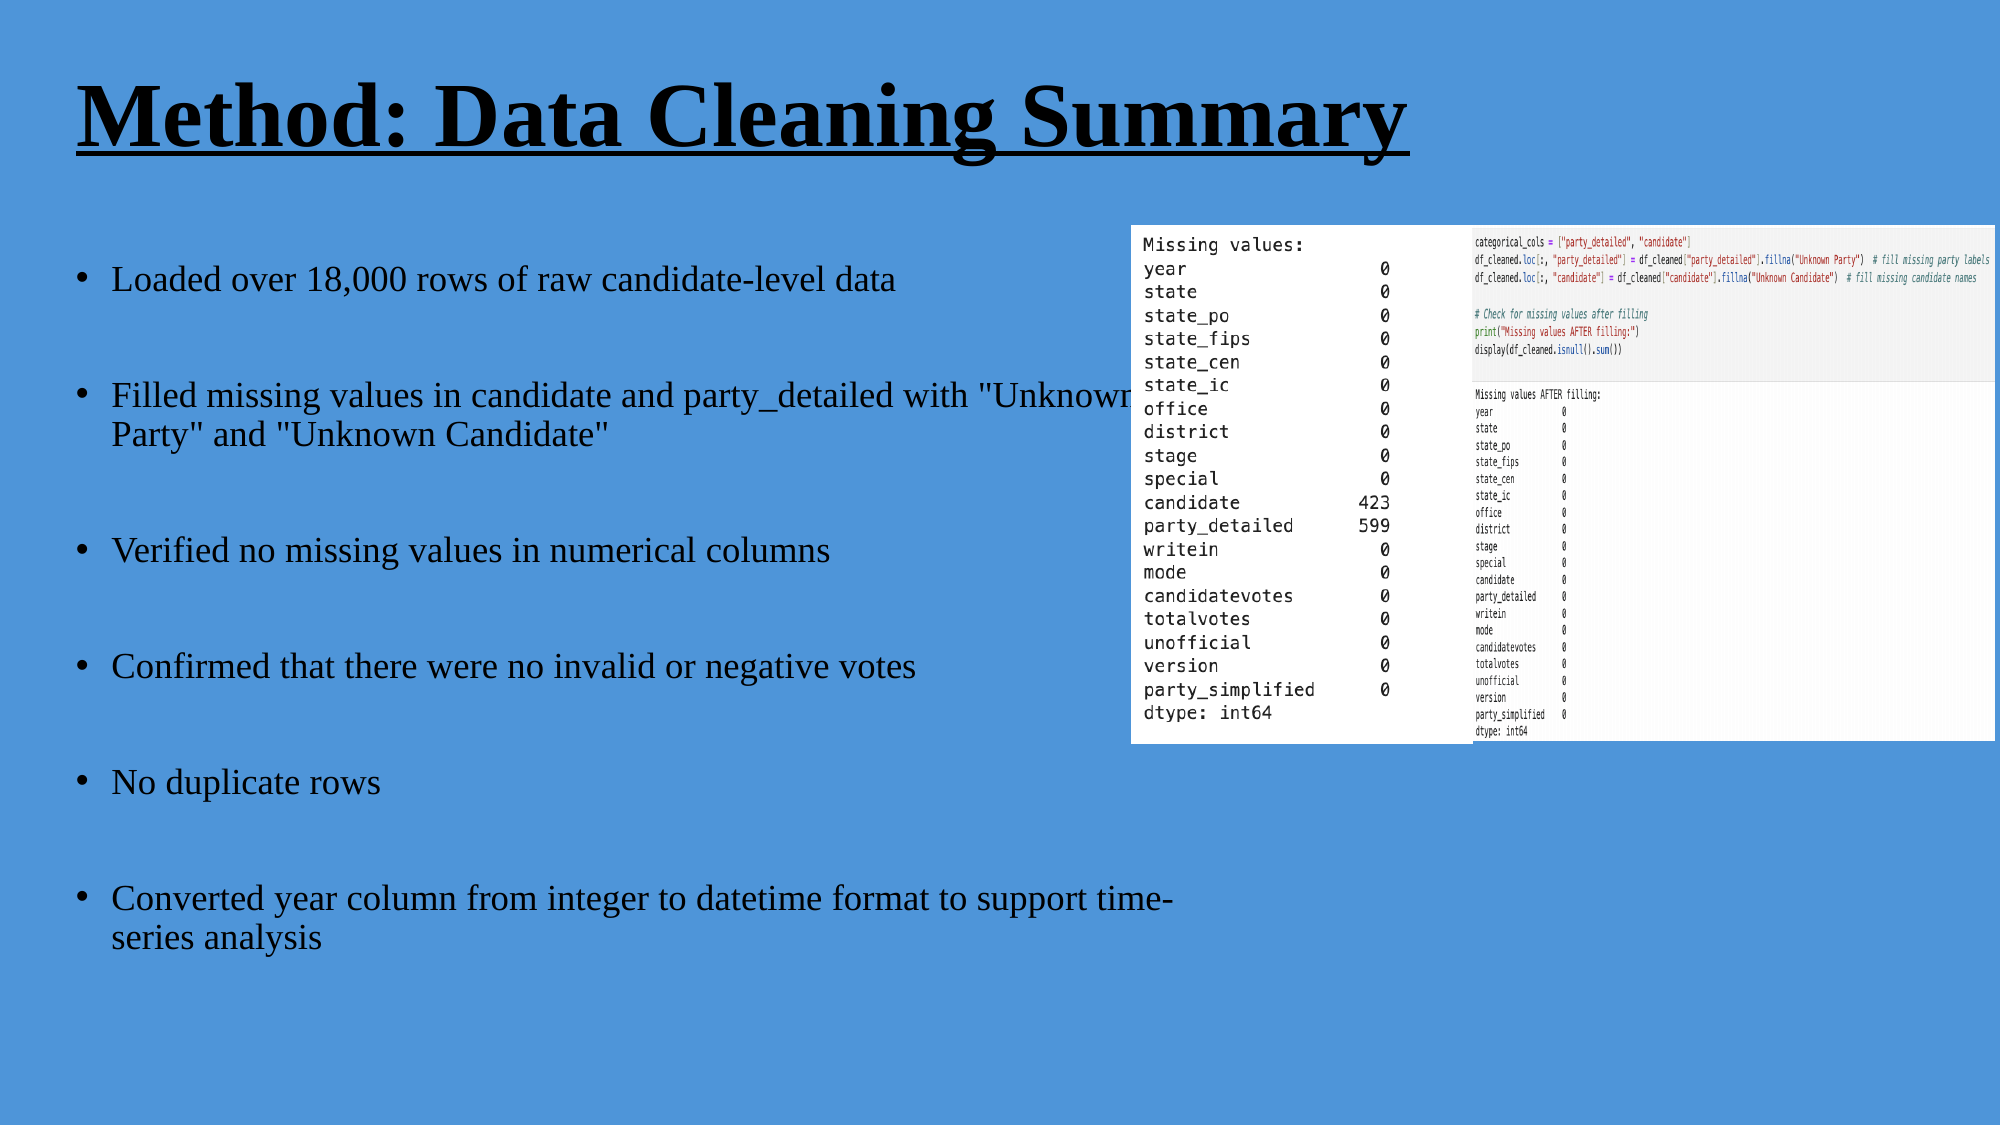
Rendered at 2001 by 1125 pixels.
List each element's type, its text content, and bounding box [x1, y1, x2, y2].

picture [1130, 224, 1996, 744]
list Loaded over 18,000 rows of raw candidate-level data Filled missing values in candidate and party_detailed with "Unknown Party" and "Unknown Candidate" Verified no missing values in numerical columns Confirmed that there were no invalid or negative votes No duplicate rows Converted year column from integer to datetime format to support time-series analysis [60, 252, 1224, 966]
title Method: Data Cleaning Summary [61, 8, 1787, 226]
